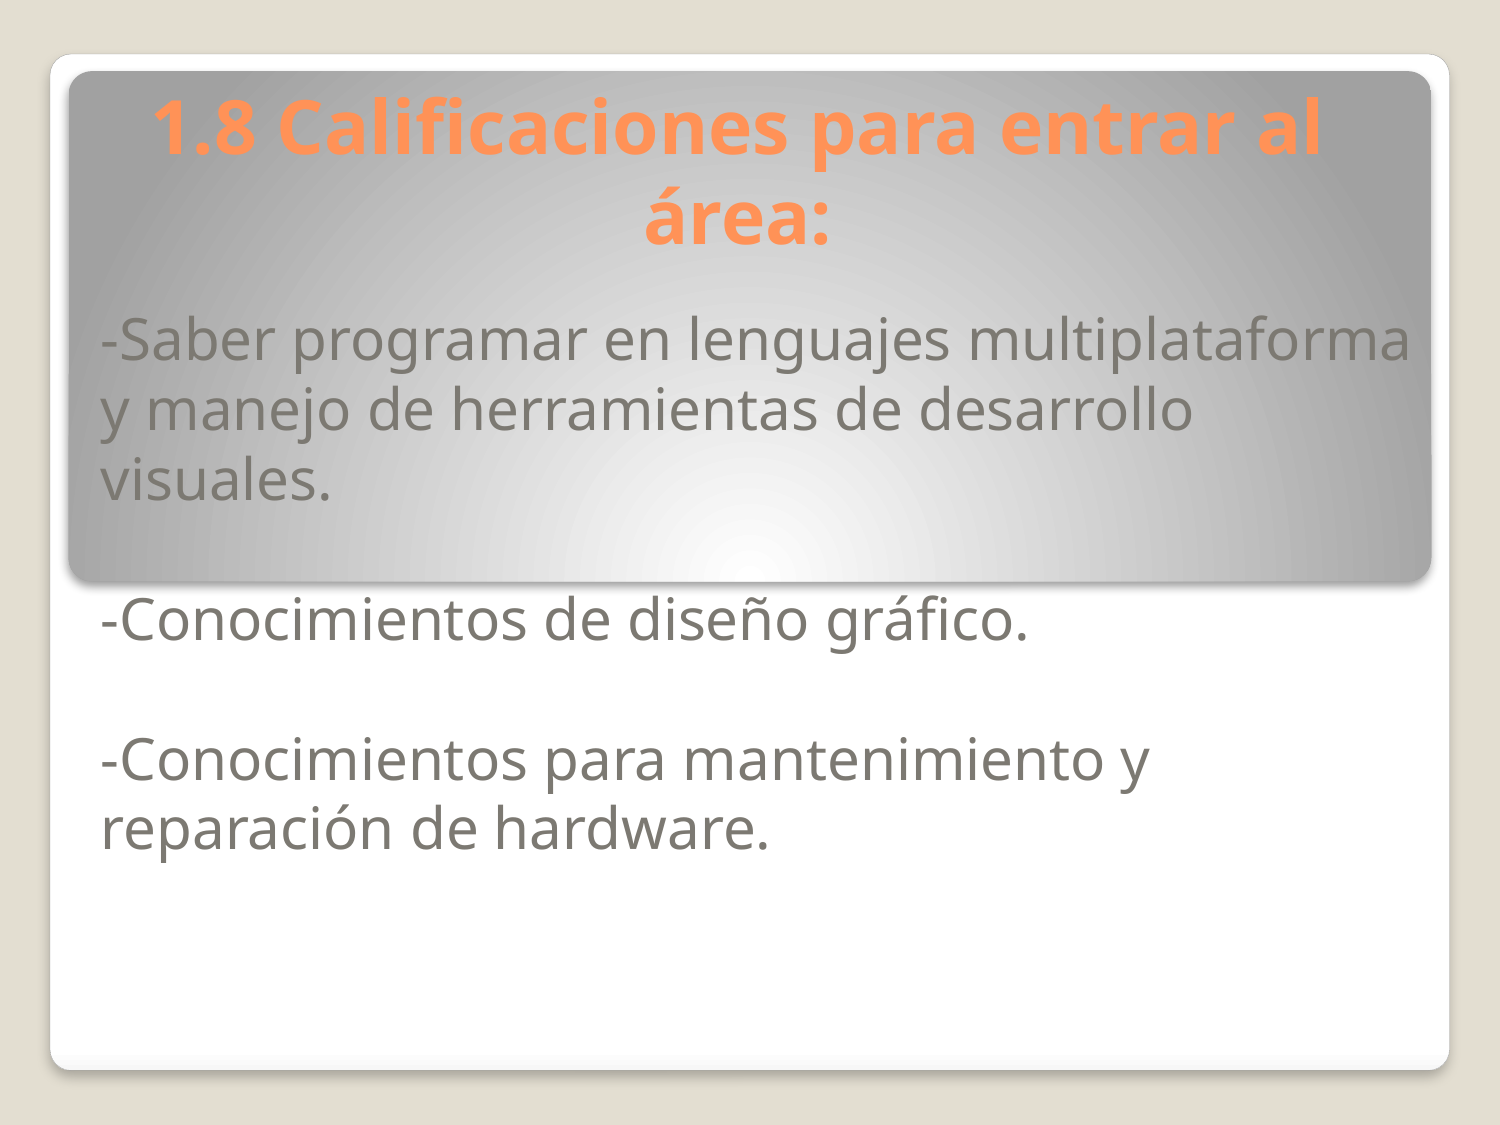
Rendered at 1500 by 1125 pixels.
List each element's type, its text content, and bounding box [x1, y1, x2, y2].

subtitle -Saber programar en lenguajes multiplataforma y manejo de herramientas de desarrollo visuales. -Conocimientos de diseño gráfico. -Conocimientos para mantenimiento y reparación de hardware. [64, 302, 1436, 988]
title 1.8 Calificaciones para entrar al área: [100, 0, 1376, 268]
